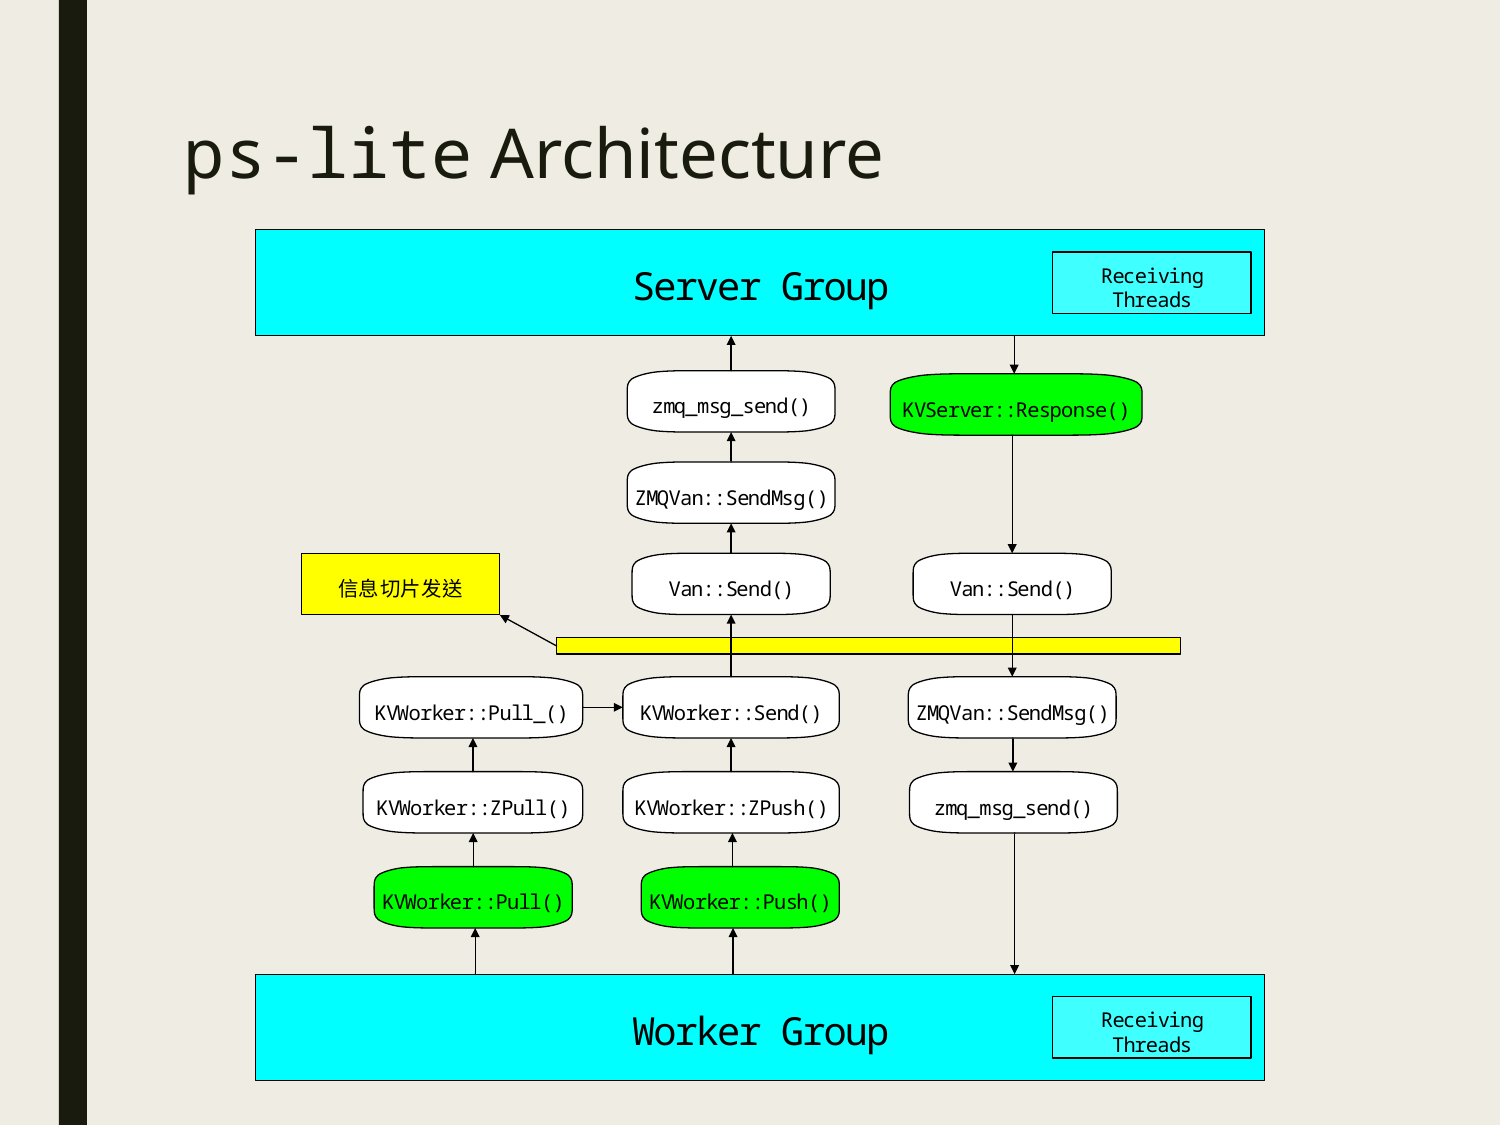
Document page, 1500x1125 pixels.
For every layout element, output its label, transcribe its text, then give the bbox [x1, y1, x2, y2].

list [252, 227, 1266, 1081]
title ps-lite Architecture [168, 112, 1351, 279]
